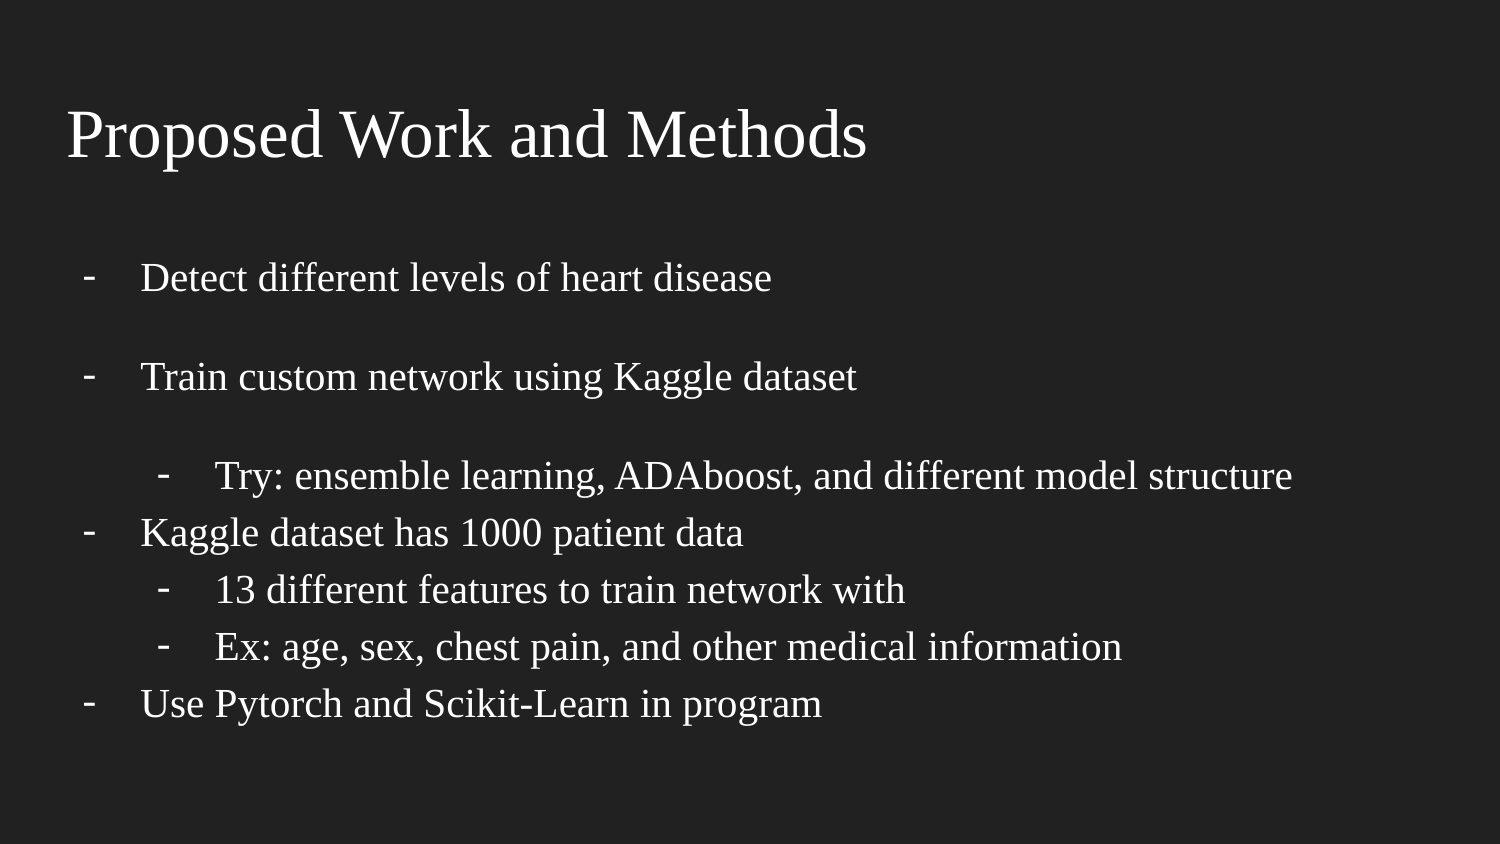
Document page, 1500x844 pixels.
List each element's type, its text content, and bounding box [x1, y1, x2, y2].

title Proposed Work and Methods [51, 72, 1449, 167]
list Detect different levels of heart disease Train custom network using Kaggle dataset Try: ensemble learning, ADAboost, and different model structure Kaggle dataset has 1000 patient data 13 different features to train network with Ex: age, sex, chest pain, and other medical information Use Pytorch and Scikit-Learn in program [51, 185, 1449, 747]
